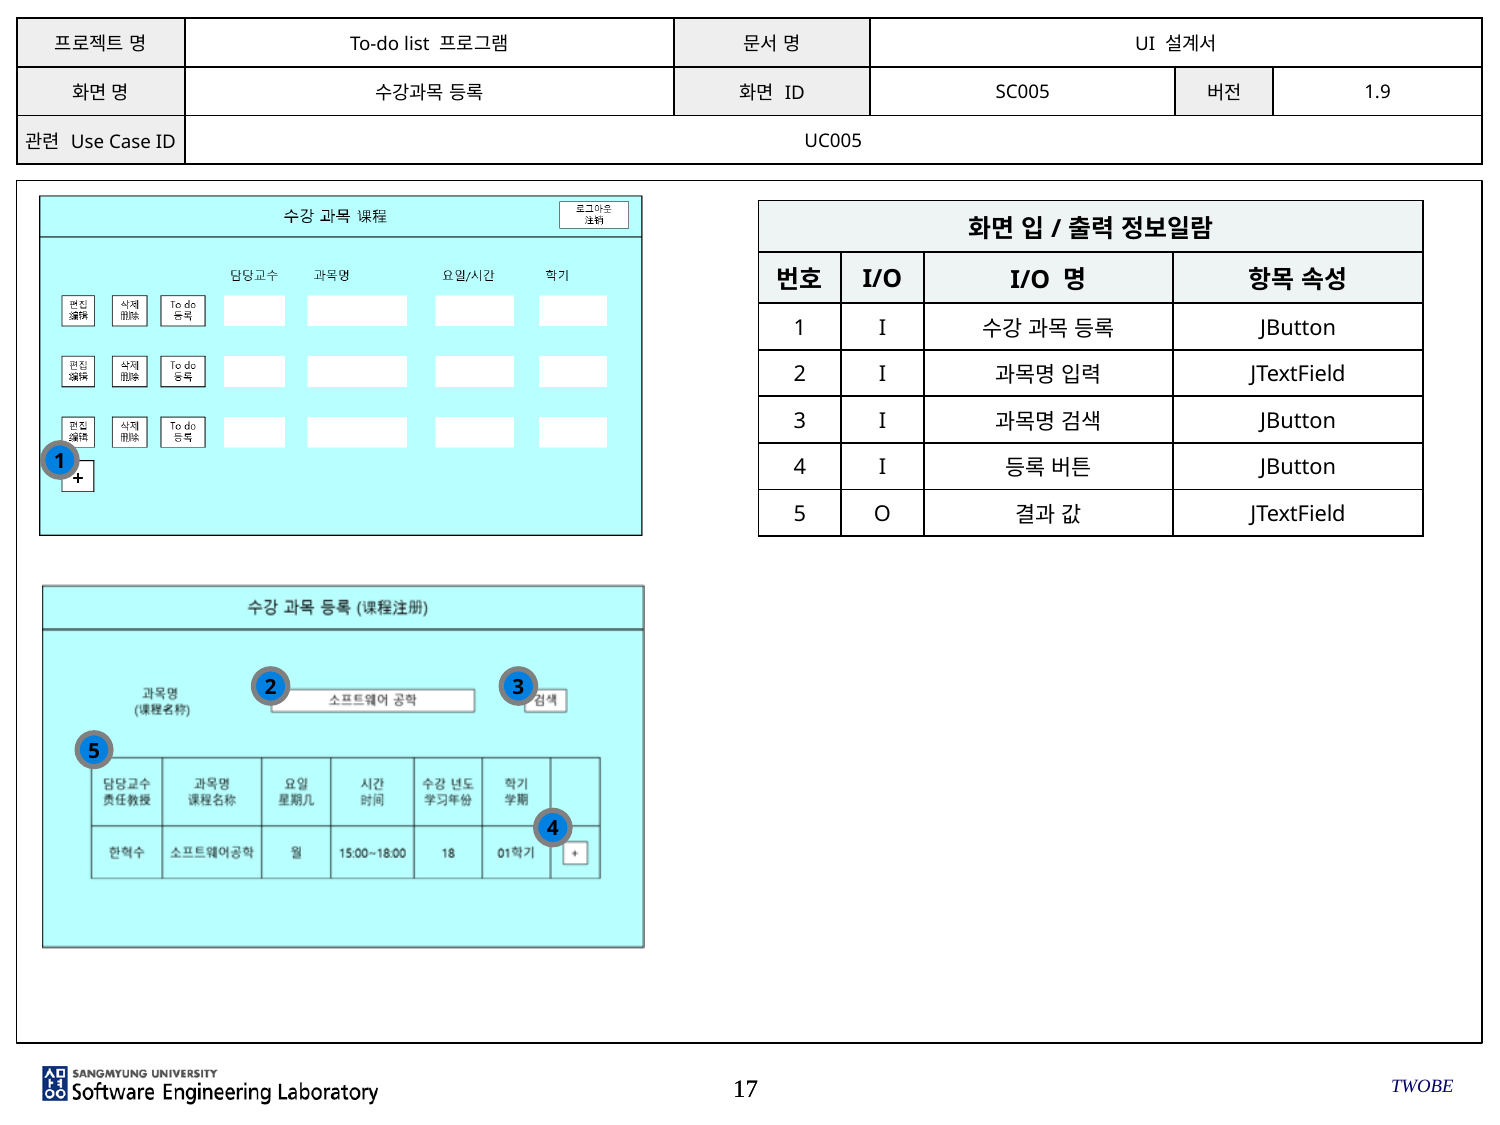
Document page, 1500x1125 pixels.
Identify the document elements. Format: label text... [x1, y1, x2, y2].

table_cell I [842, 397, 923, 442]
table_cell JTextField [1174, 351, 1422, 395]
table_cell 등록 버튼 [925, 444, 1172, 489]
table_cell 화면 명 [18, 68, 184, 115]
table_cell I [842, 304, 923, 349]
picture [36, 194, 644, 538]
table_cell 결과 값 [925, 490, 1172, 535]
table_cell JButton [1174, 304, 1422, 349]
table_cell I [842, 444, 923, 489]
table_cell JButton [1174, 397, 1422, 442]
picture [42, 1066, 382, 1106]
table_cell 관련 Use Case ID [18, 116, 184, 163]
table_header UI 설계서 [871, 19, 1481, 66]
table_cell I/O [842, 253, 923, 302]
table_cell O [842, 490, 923, 535]
table_cell 4 [759, 444, 840, 489]
table_cell 버전 [1176, 68, 1272, 115]
table_header To-do list 프로그램 [186, 19, 673, 66]
table_cell I/O 명 [925, 253, 1172, 302]
table_cell 3 [759, 397, 840, 442]
table_header 화면 입/출력 정보일람 [759, 201, 1422, 251]
table_cell 과목명 검색 [925, 397, 1172, 442]
table_cell 과목명 입력 [925, 351, 1172, 395]
picture [42, 582, 645, 951]
table_cell UC005 [186, 116, 1481, 163]
footer TWOBE [994, 1060, 1454, 1110]
table_cell 화면 ID [675, 68, 869, 115]
table_cell 1.9 [1274, 68, 1481, 115]
table_cell 5 [759, 490, 840, 535]
table_header 문서 명 [675, 19, 869, 66]
table_cell SC005 [871, 68, 1174, 115]
table_cell JButton [1174, 444, 1422, 489]
table_cell 1 [759, 304, 840, 349]
table_header 프로젝트 명 [18, 19, 184, 66]
table_cell 번호 [759, 253, 840, 302]
table_cell 수강과목 등록 [186, 68, 673, 115]
table_cell 항목 속성 [1174, 253, 1422, 302]
table_cell 수강 과목 등록 [925, 304, 1172, 349]
table_cell 2 [759, 351, 840, 395]
table_cell JTextField [1174, 490, 1422, 535]
table_cell I [842, 351, 923, 395]
